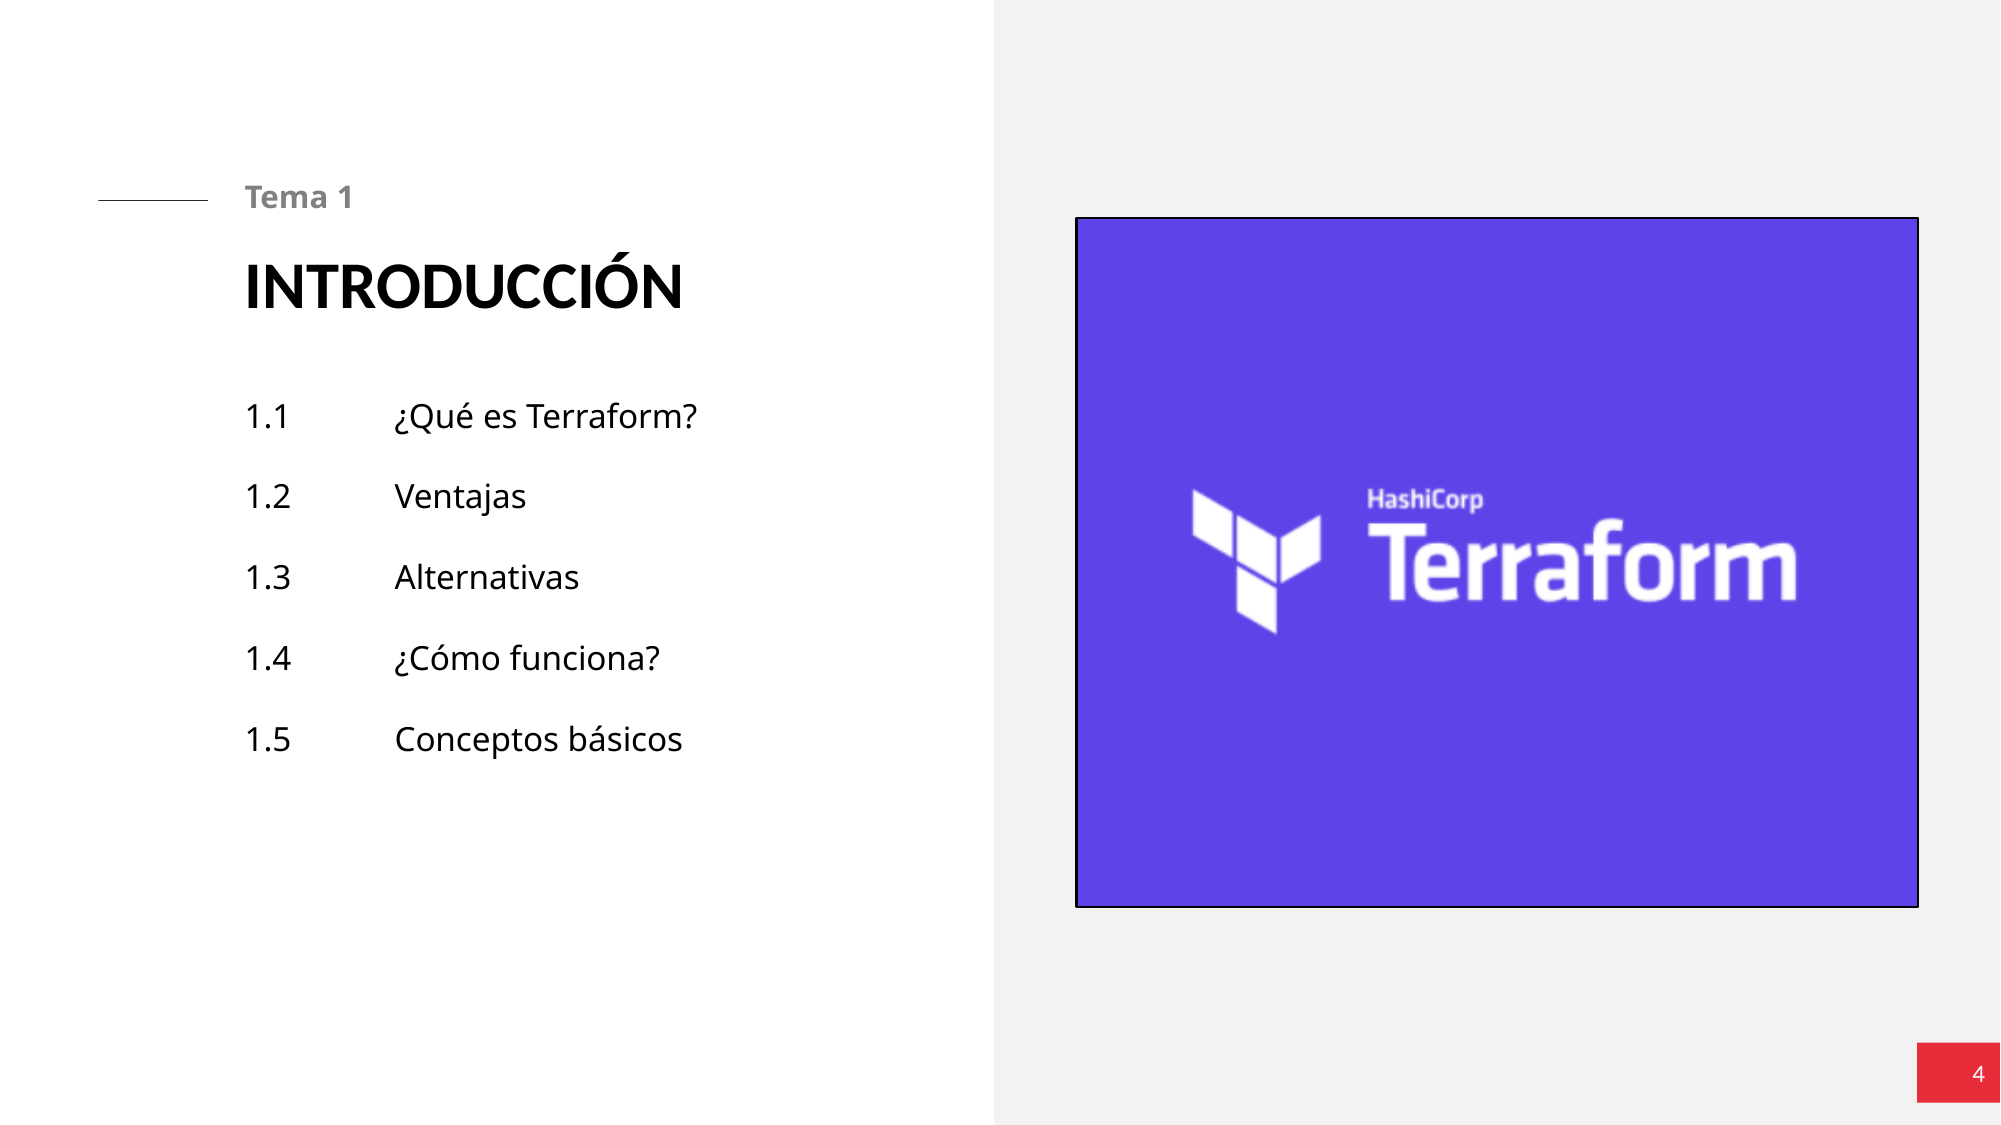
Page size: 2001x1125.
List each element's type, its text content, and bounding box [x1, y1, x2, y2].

title INTRODUCCIÓN [229, 241, 941, 332]
list Tema 1 [229, 174, 607, 224]
list 1.1 ¿Qué es Terraform? 1.2 Ventajas 1.3 Alternativas 1.4 ¿Cómo funciona? 1.5 Conceptos básicos [229, 367, 941, 964]
picture [1077, 218, 1918, 906]
slide_number 4 [1917, 1042, 2000, 1103]
